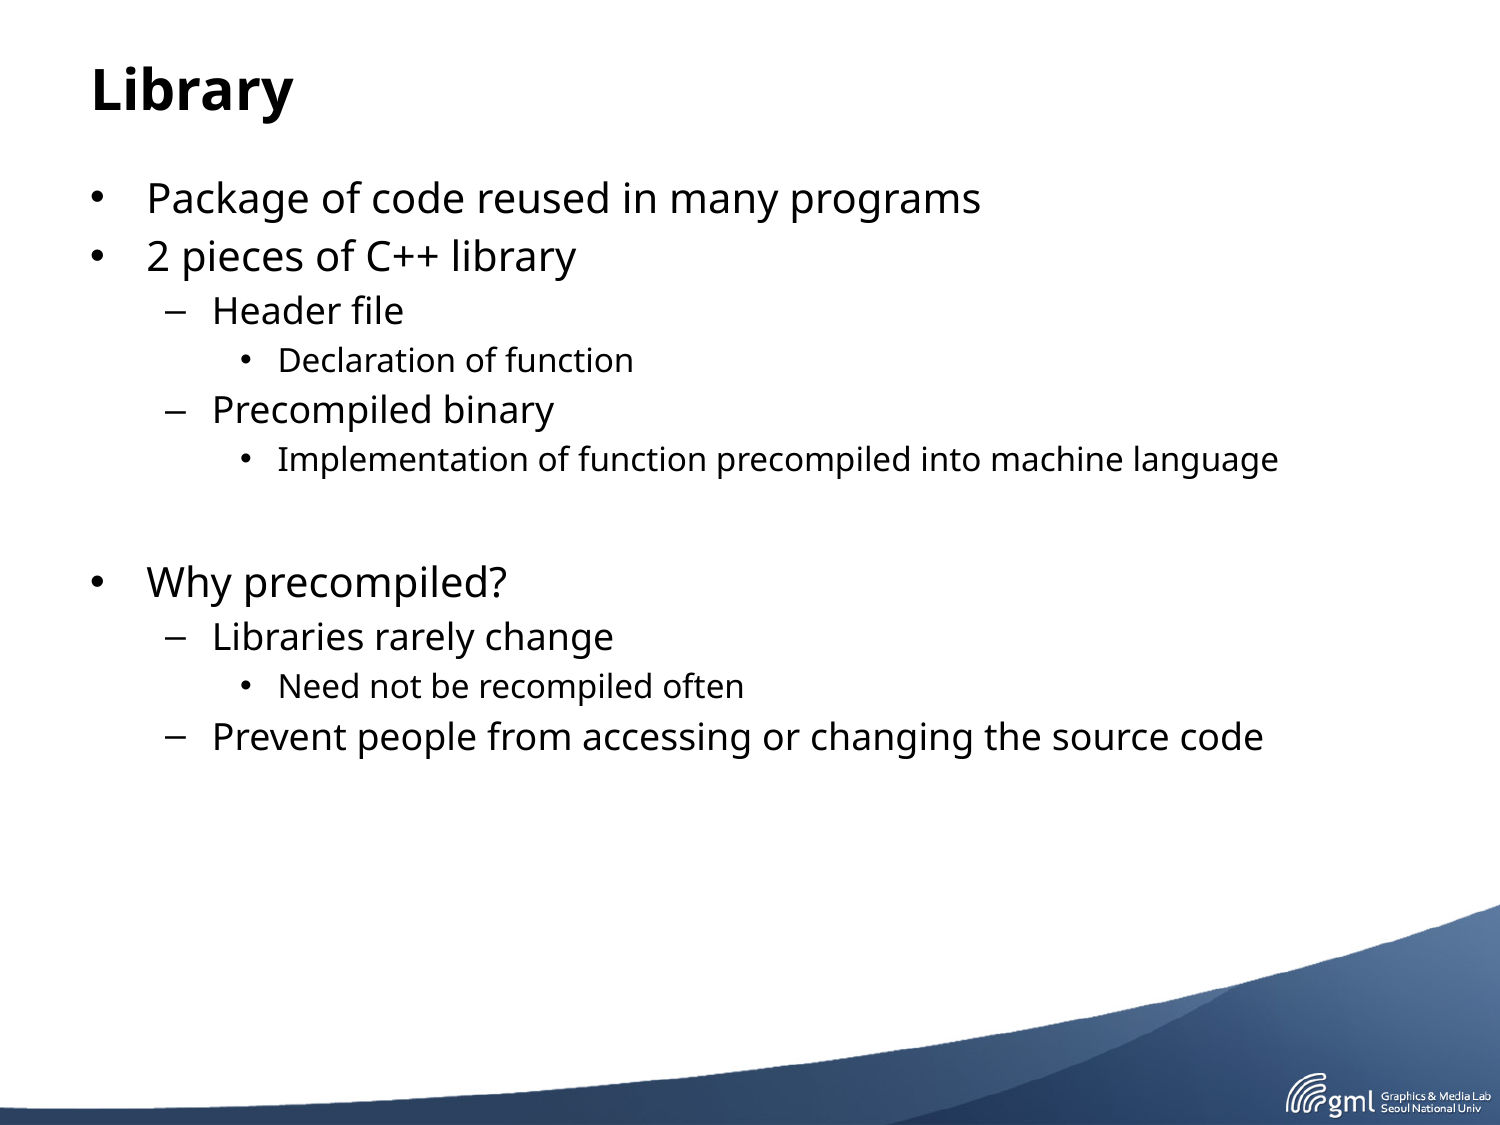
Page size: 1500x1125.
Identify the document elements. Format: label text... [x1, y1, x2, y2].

title Library [75, 45, 1425, 129]
list Package of code reused in many programs 2 pieces of C++ library Header file Declaration of function Precompiled binary Implementation of function precompiled into machine language Why precompiled? Libraries rarely change Need not be recompiled often Prevent people from accessing or changing the source code [75, 164, 1425, 1008]
picture [0, 0, 1500, 1125]
